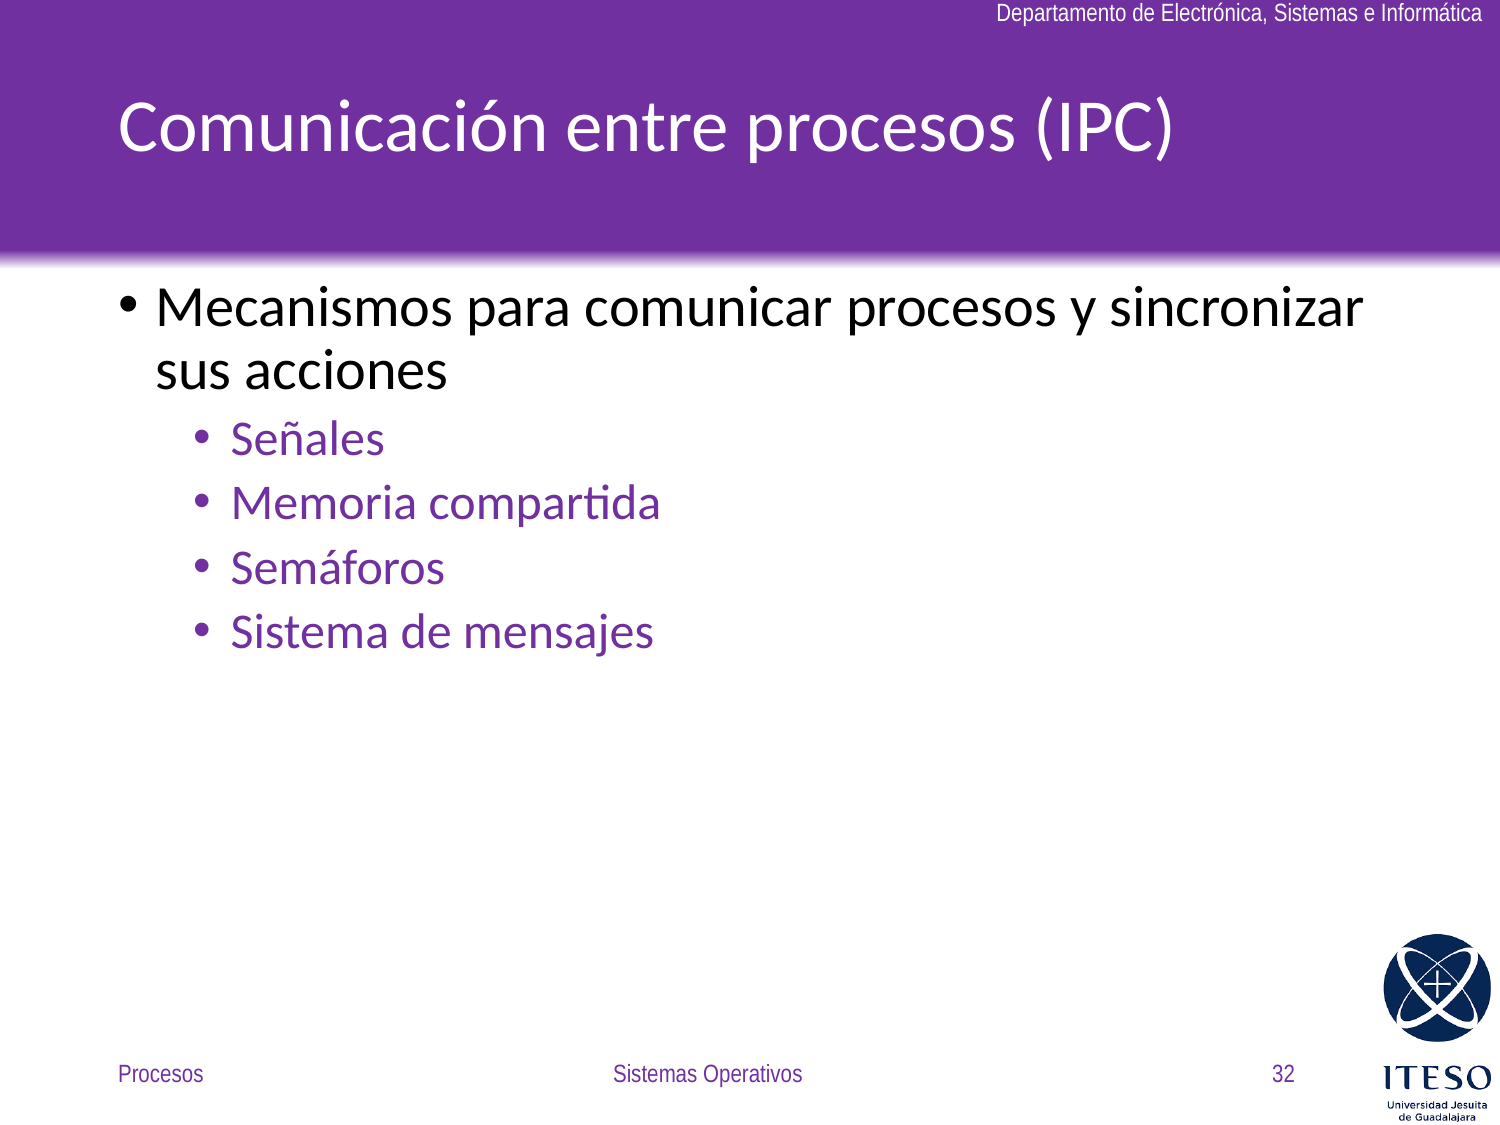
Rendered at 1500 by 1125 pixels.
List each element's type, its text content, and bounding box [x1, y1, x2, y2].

picture [1383, 934, 1491, 1122]
title Comunicación entre procesos (IPC) [103, 23, 1397, 232]
slide_number 32 [972, 1042, 1310, 1103]
footer Sistemas Operativos [454, 1042, 962, 1103]
slide_number Procesos [103, 1042, 441, 1103]
list Mecanismos para comunicar procesos y sincronizar sus acciones Señales Memoria compartida Semáforos Sistema de mensajes [103, 268, 1397, 1014]
